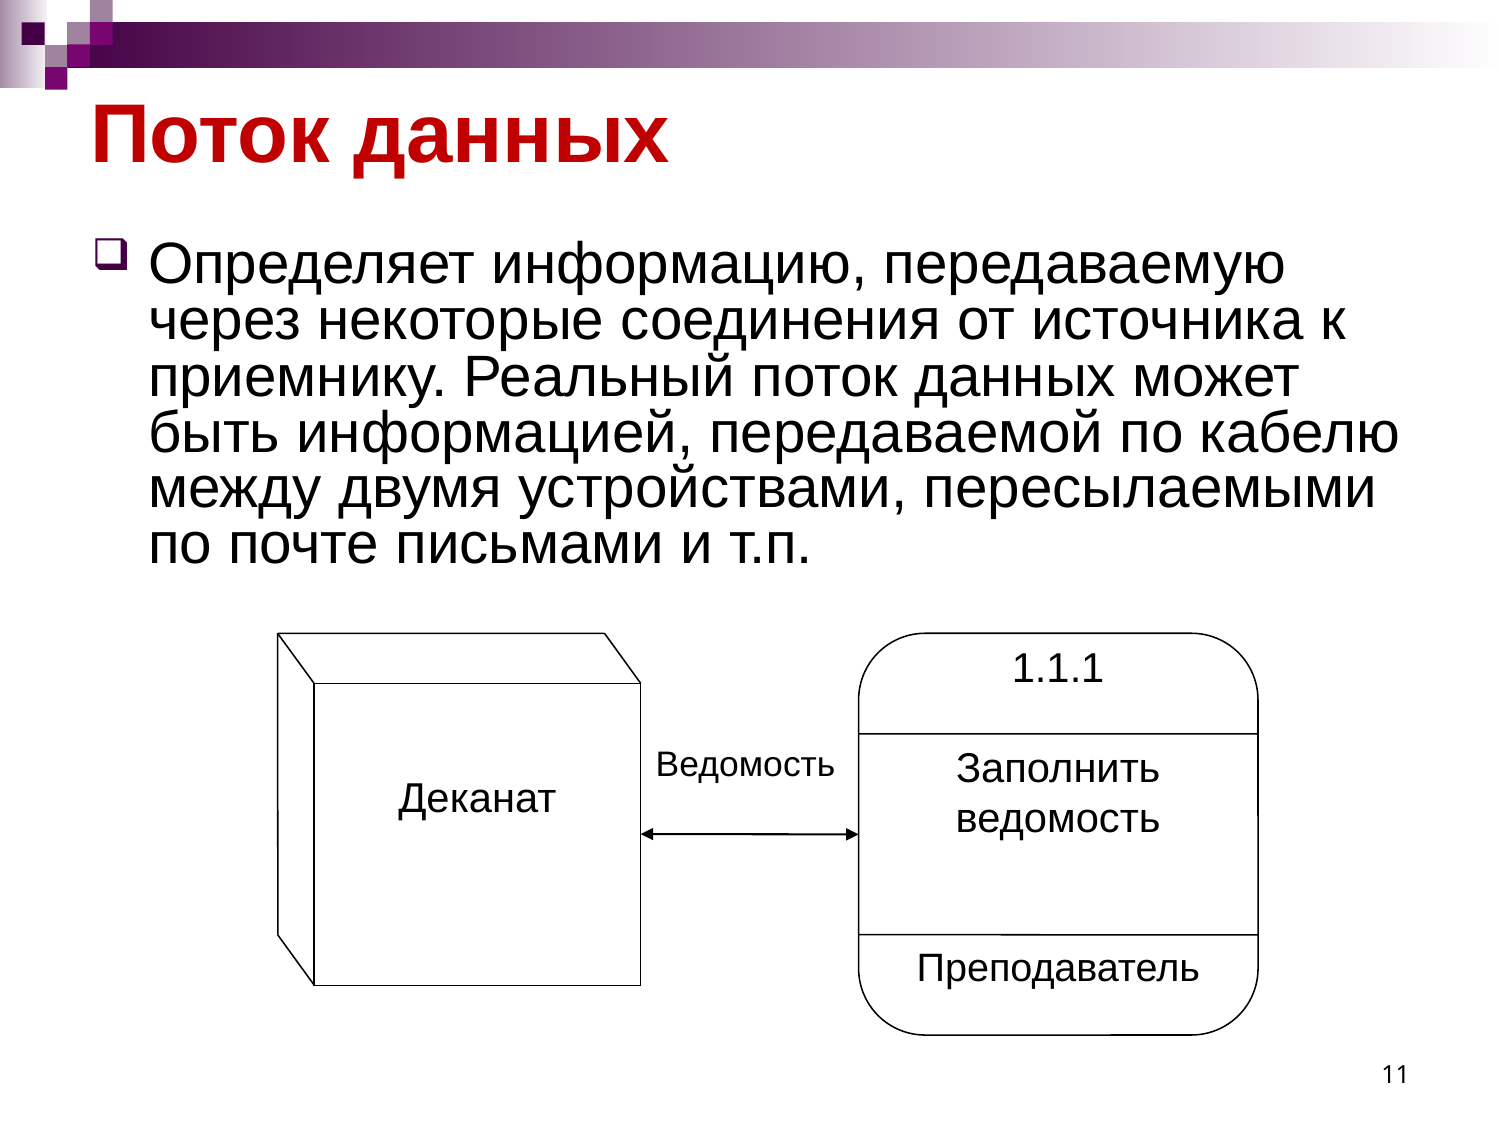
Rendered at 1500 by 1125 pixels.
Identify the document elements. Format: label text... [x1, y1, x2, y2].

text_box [277, 632, 1259, 1036]
slide_number 11 [1074, 1024, 1426, 1101]
title Поток данных [74, 74, 1426, 197]
list Определяет информацию, передаваемую через некоторые соединения от источника к приемнику. Реальный поток данных может быть информацией, передаваемой по кабелю между двумя устройствами, пересылаемыми по почте письмами и т.п. [76, 231, 1428, 587]
